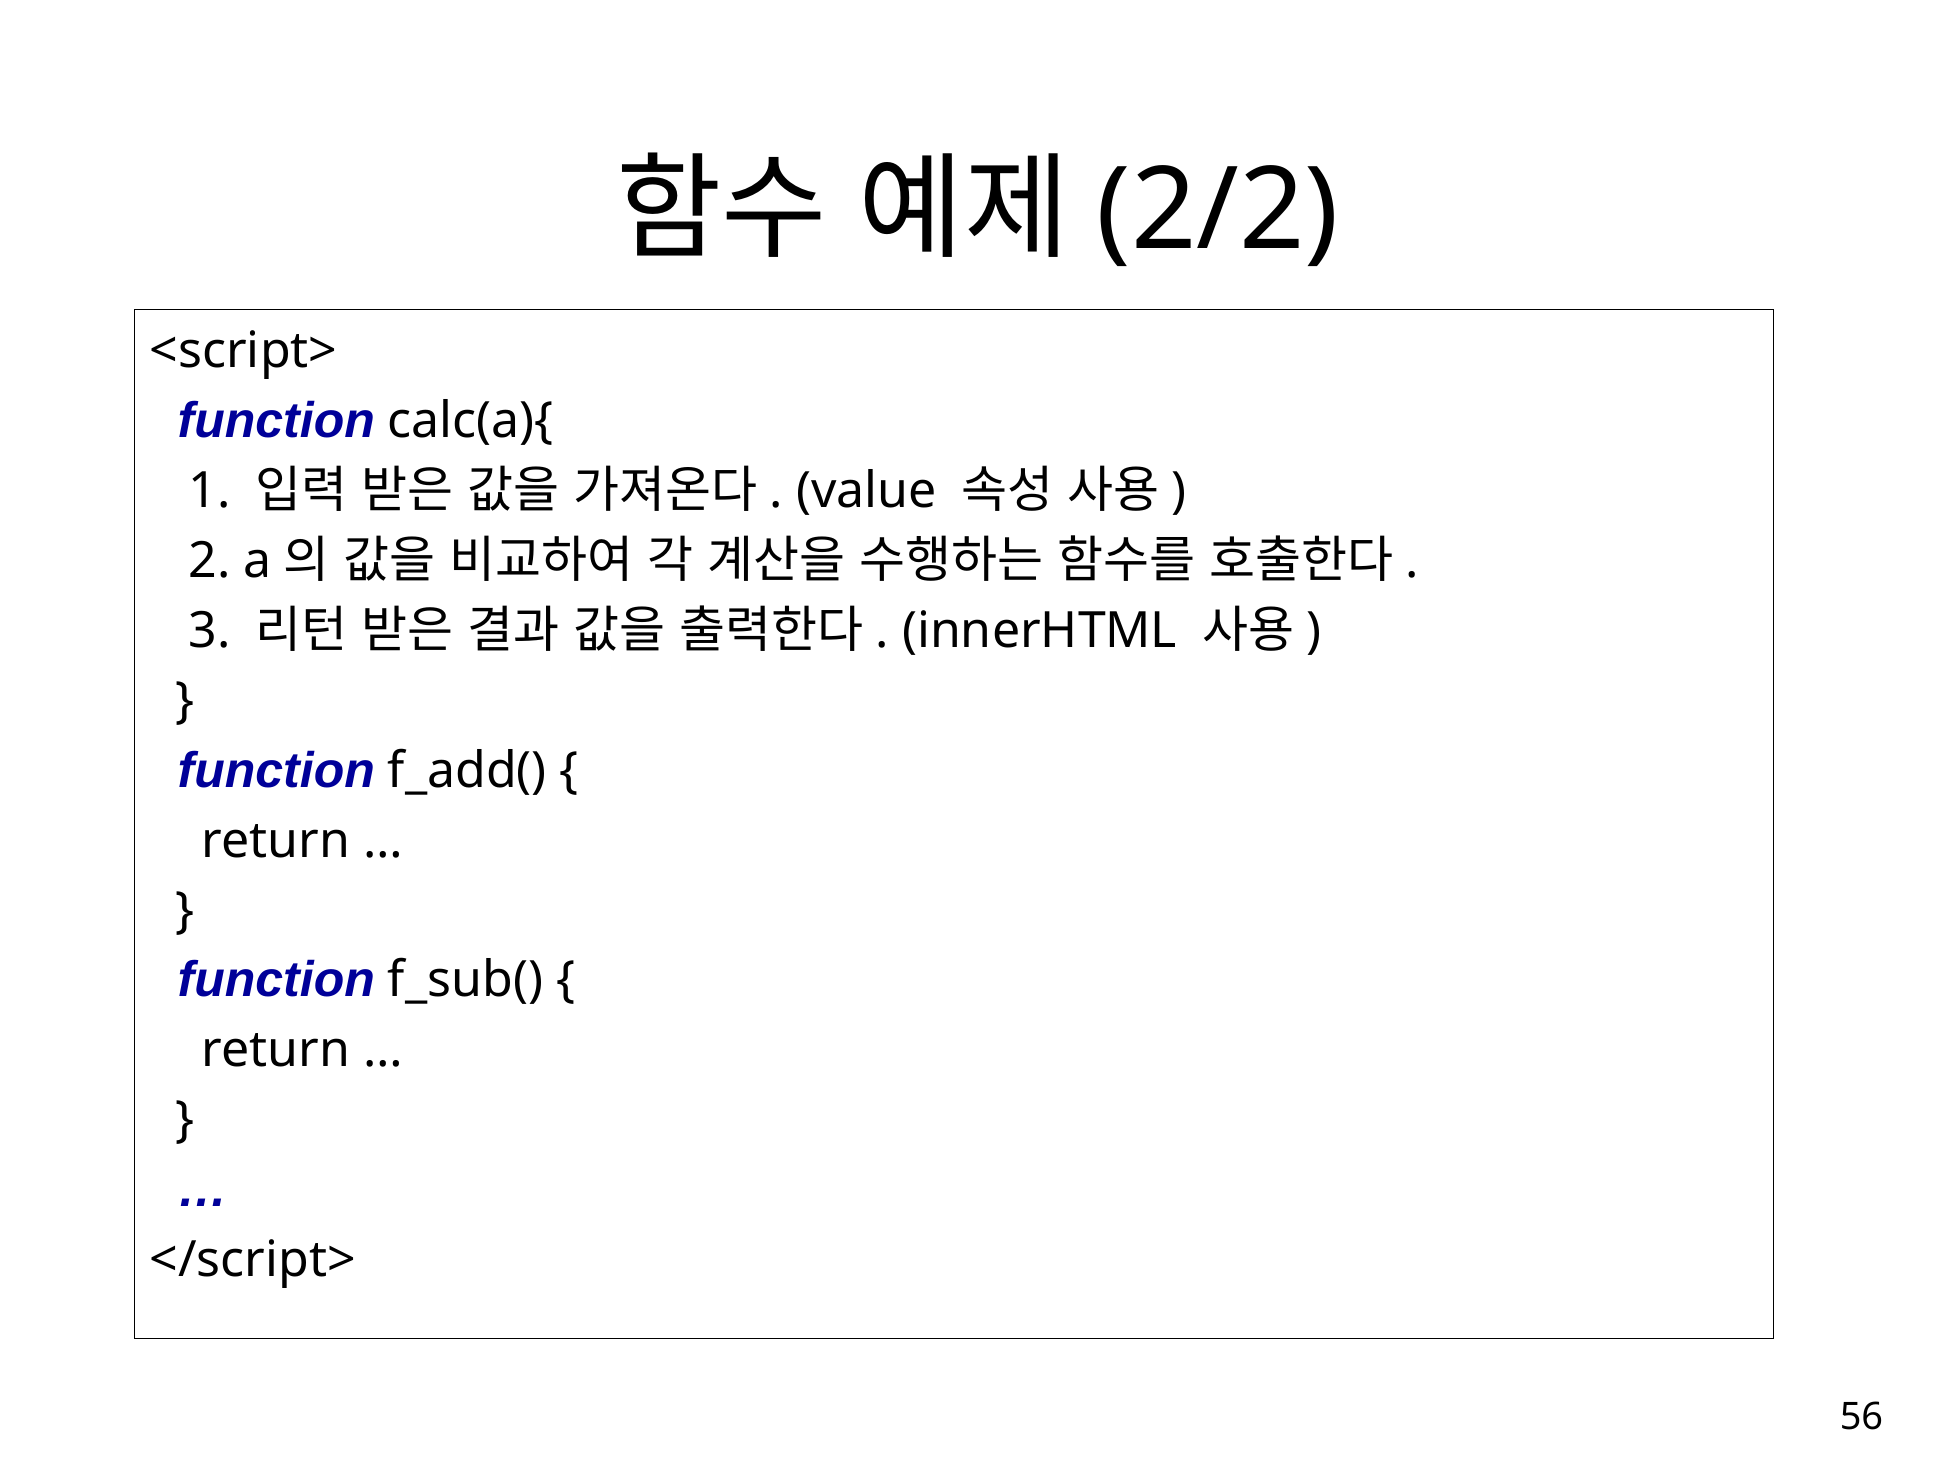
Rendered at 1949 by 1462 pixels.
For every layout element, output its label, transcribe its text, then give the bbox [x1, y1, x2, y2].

slide_number 56 [1496, 1372, 1899, 1462]
text_box 함수 예제(2/2) [181, 116, 1774, 280]
list <script> function calc(a){ 1. 입력 받은 값을 가져온다. (value 속성 사용) 2. a의 값을 비교하여 각 계산을 수행하는 함수를 호출한다. 3. 리턴 받은 결과 값을 출력한다. (innerHTML 사용) } function f_add() { return … } function f_sub() { return … } … </script> [134, 309, 1774, 1339]
